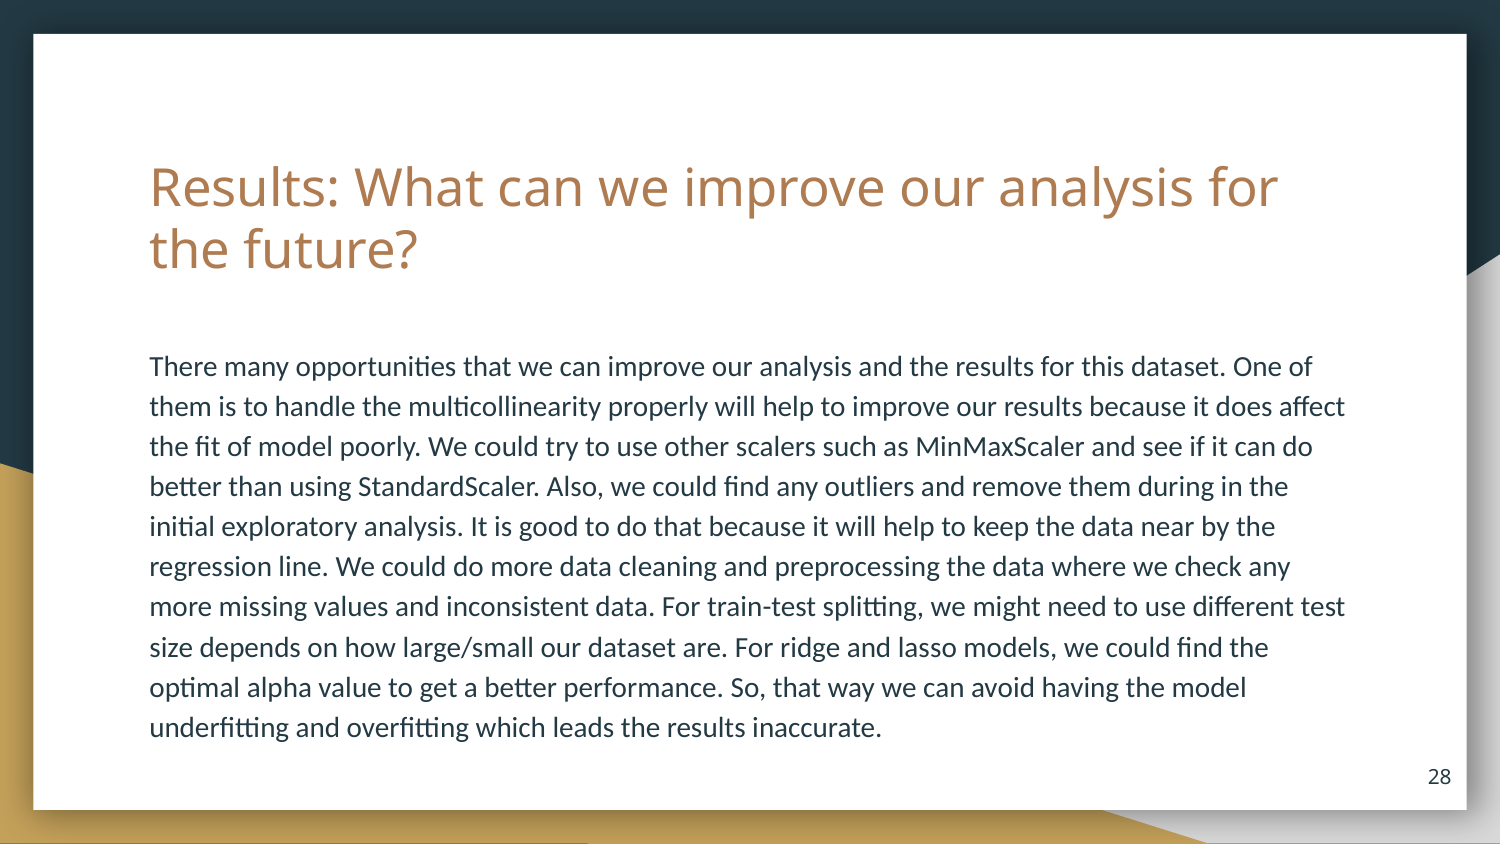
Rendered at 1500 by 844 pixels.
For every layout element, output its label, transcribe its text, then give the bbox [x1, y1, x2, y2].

title Results: What can we improve our analysis for the future? [134, 138, 1366, 296]
slide_number ‹#› [1376, 745, 1467, 810]
list There many opportunities that we can improve our analysis and the results for this dataset. One of them is to handle the multicollinearity properly will help to improve our results because it does affect the fit of model poorly. We could try to use other scalers such as MinMaxScaler and see if it can do better than using StandardScaler. Also, we could find any outliers and remove them during in the initial exploratory analysis. It is good to do that because it will help to keep the data near by the regression line. We could do more data cleaning and preprocessing the data where we check any more missing values and inconsistent data. For train-test splitting, we might need to use different test size depends on how large/small our dataset are. For ridge and lasso models, we could find the optimal alpha value to get a better performance. So, that way we can avoid having the model underfitting and overfitting which leads the results inaccurate. [134, 326, 1366, 729]
